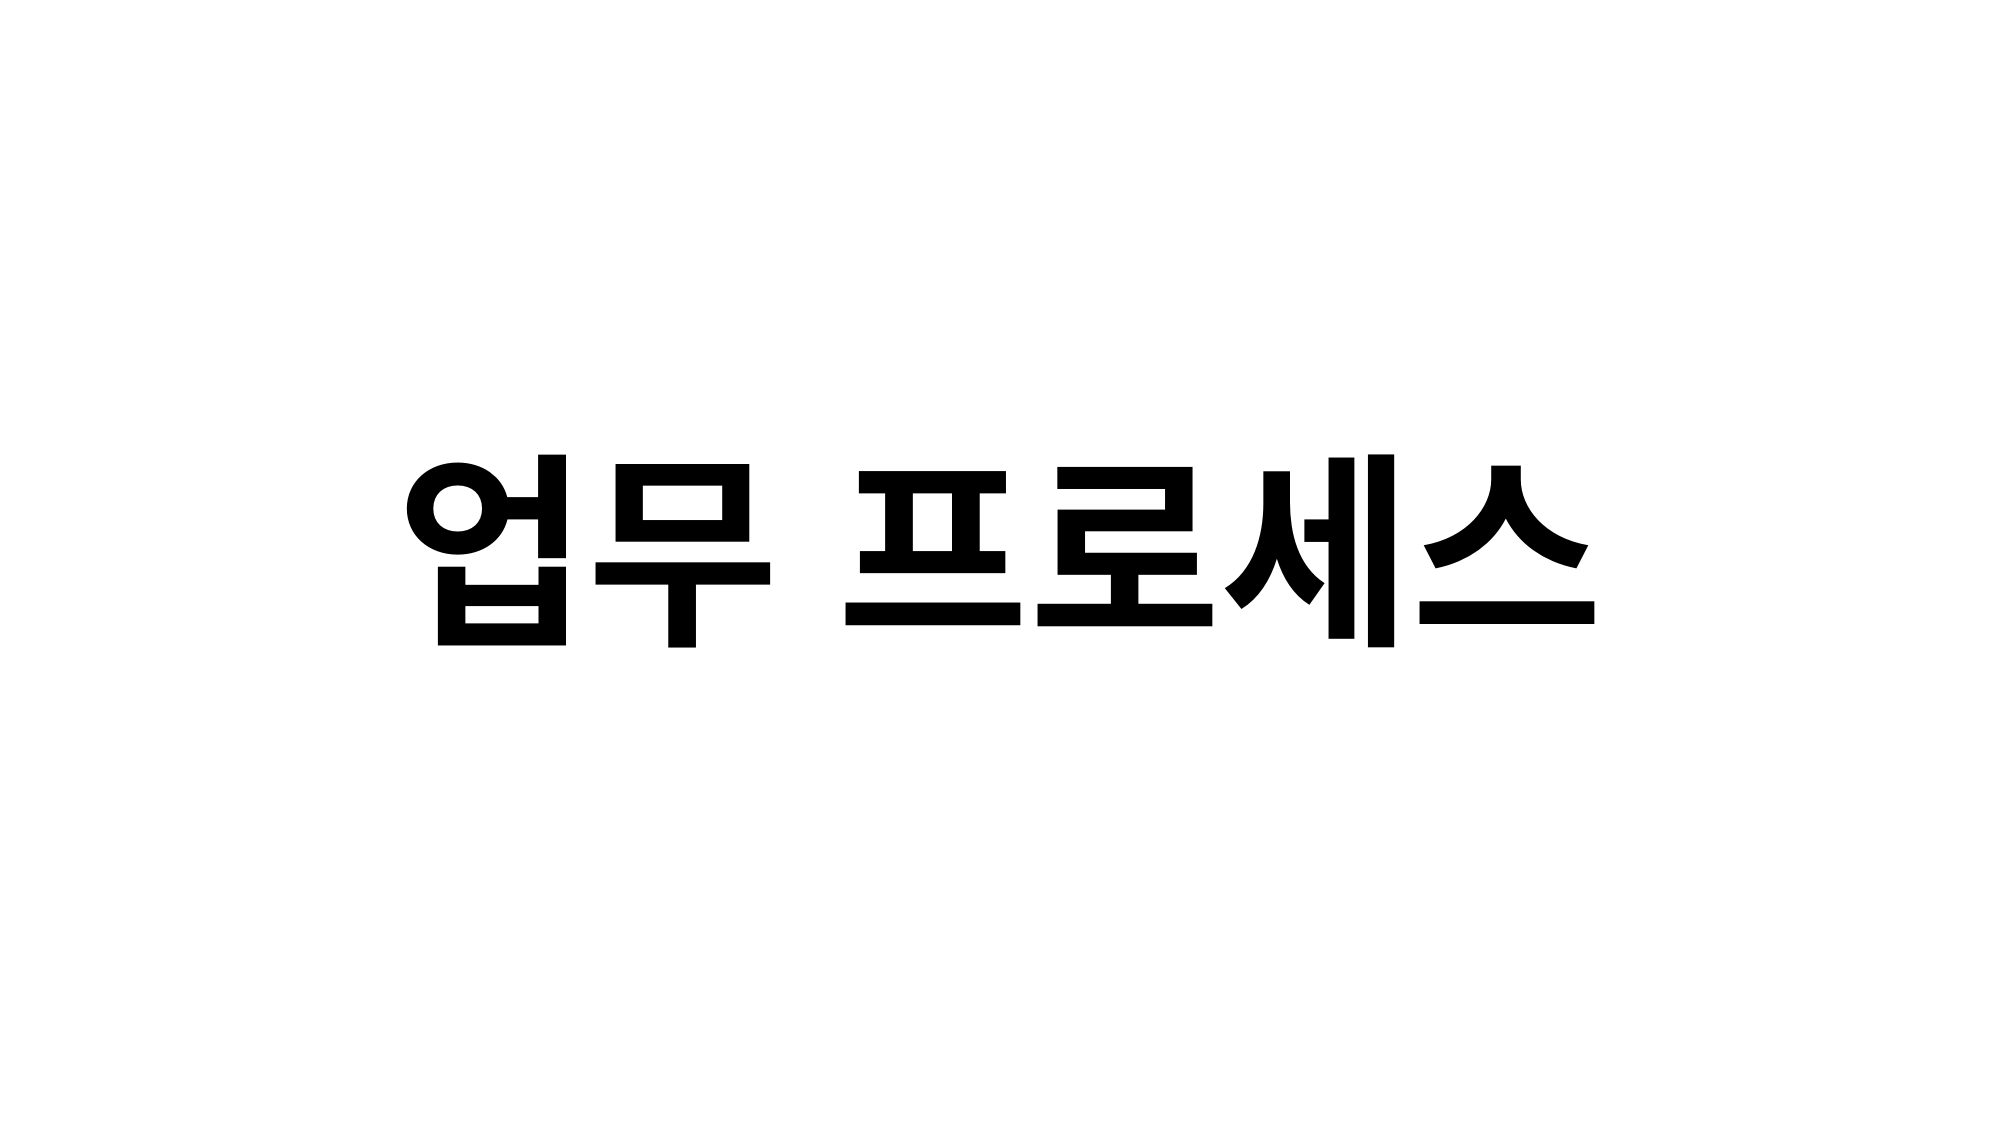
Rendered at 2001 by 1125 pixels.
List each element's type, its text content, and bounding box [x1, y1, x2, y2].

title 업무 프로세스 [174, 259, 1825, 866]
